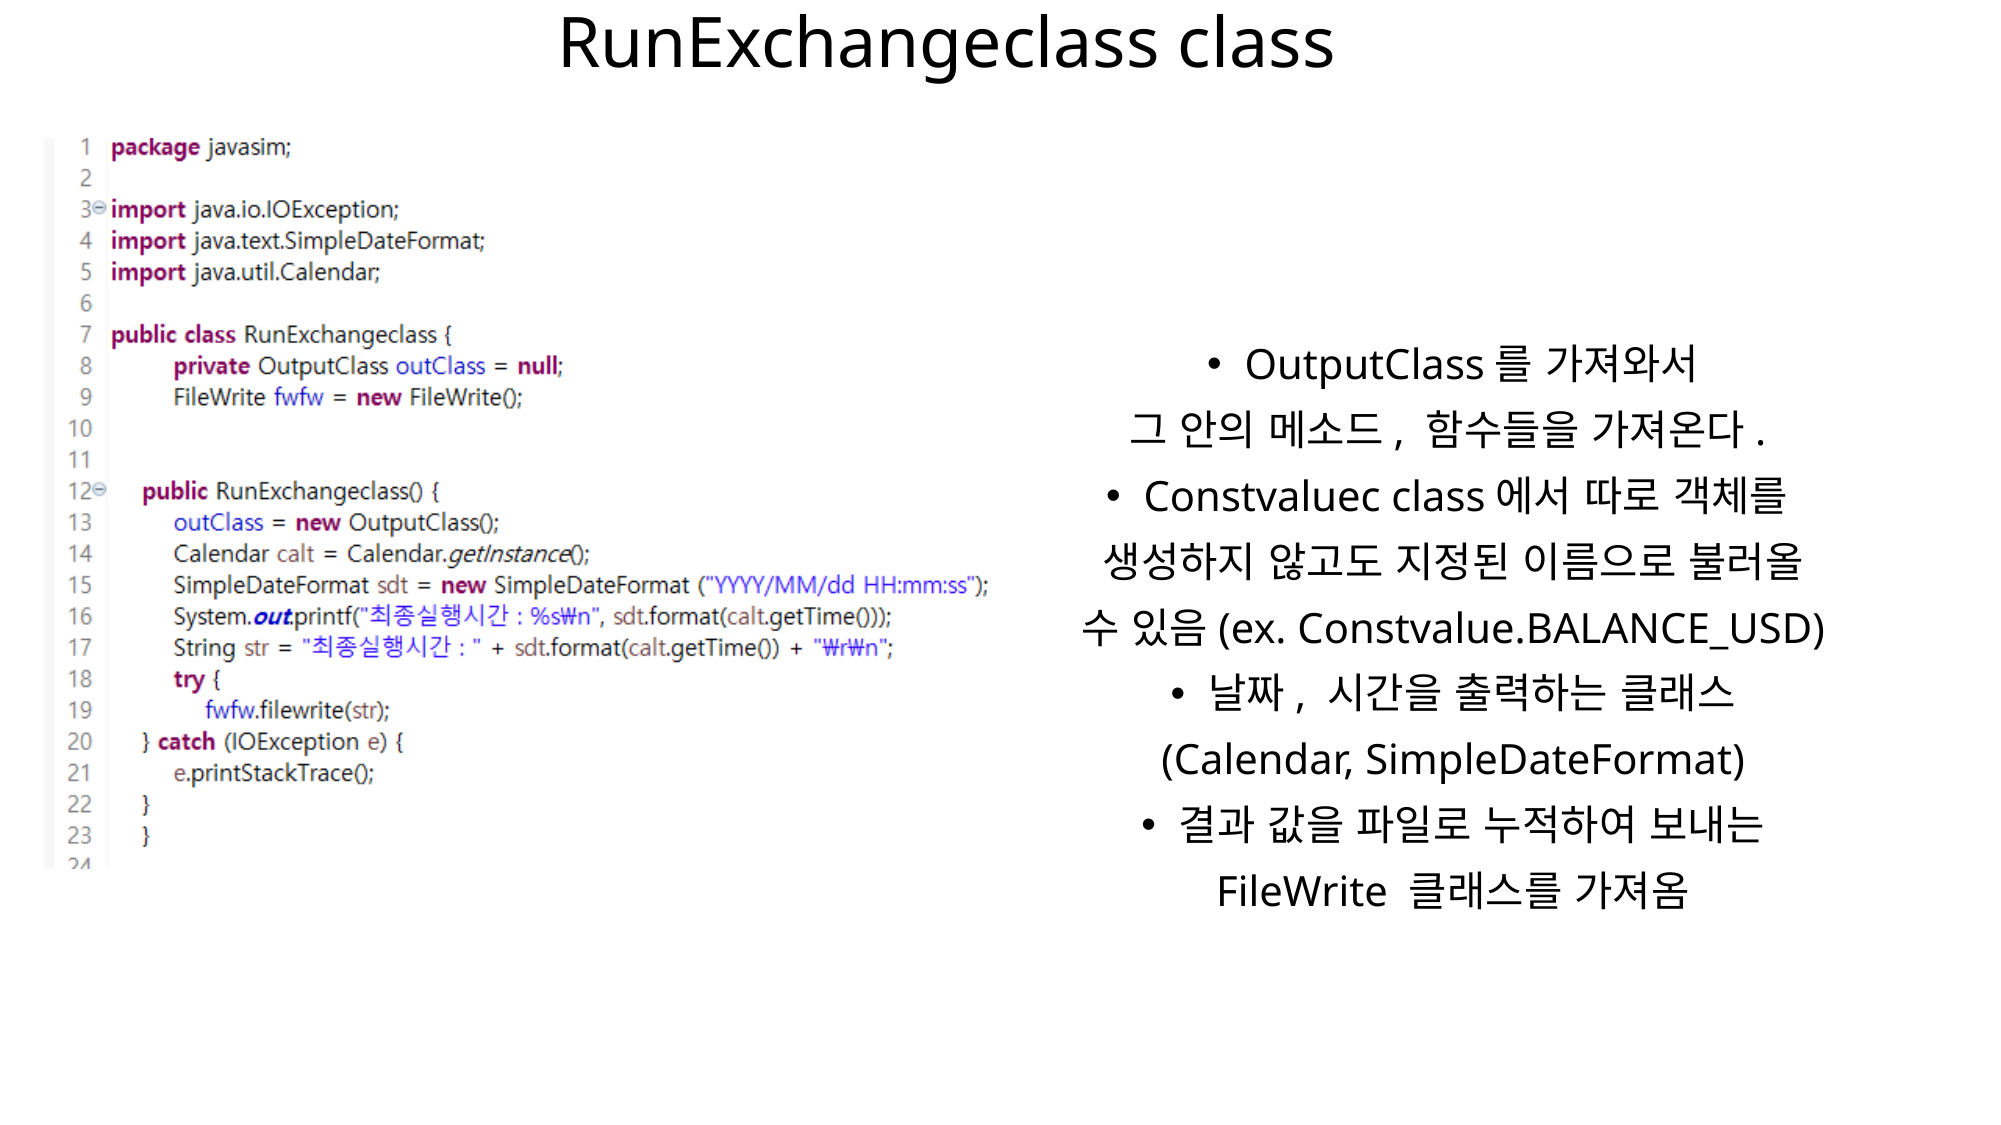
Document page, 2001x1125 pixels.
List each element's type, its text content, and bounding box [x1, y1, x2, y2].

picture [44, 138, 996, 869]
text_box OutputClass를 가져와서 그 안의 메소드, 함수들을 가져온다. Constvaluec class에서 따로 객체를 생성하지 않고도 지정된 이름으로 불러올 수 있음(ex. Constvalue.BALANCE_USD) 날짜, 시간을 출력하는 클래스 (Calendar, SimpleDateFormat) 결과 값을 파일로 누적하여 보내는 FileWrite 클래스를 가져옴 [1054, 200, 1852, 1125]
text_box RunExchangeclass class [84, 0, 1810, 91]
